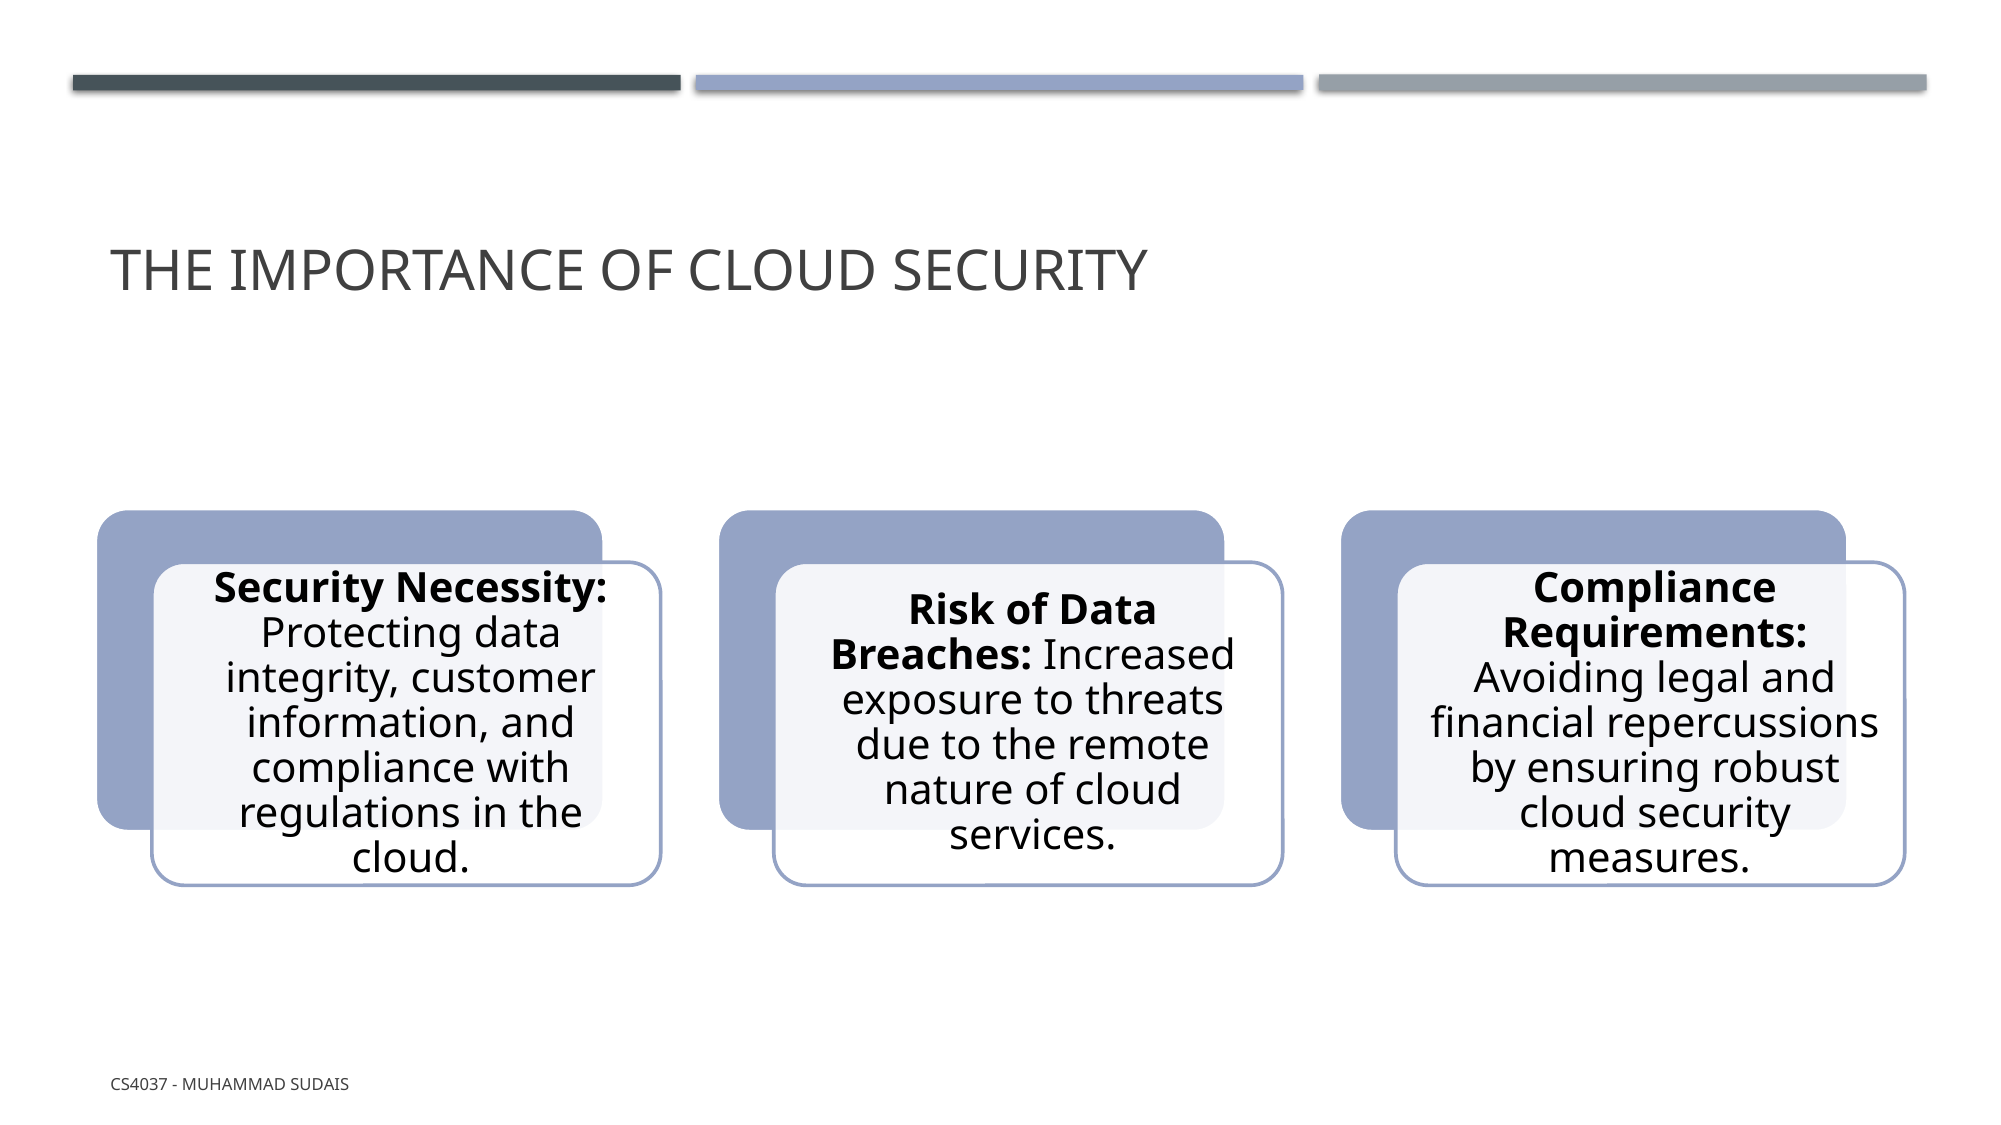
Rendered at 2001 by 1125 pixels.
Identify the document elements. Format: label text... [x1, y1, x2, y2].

title The Importance of Cloud Security [95, 115, 1905, 311]
footer CS4037 - Muhammad Sudais [95, 1053, 1230, 1114]
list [94, 383, 1906, 1011]
